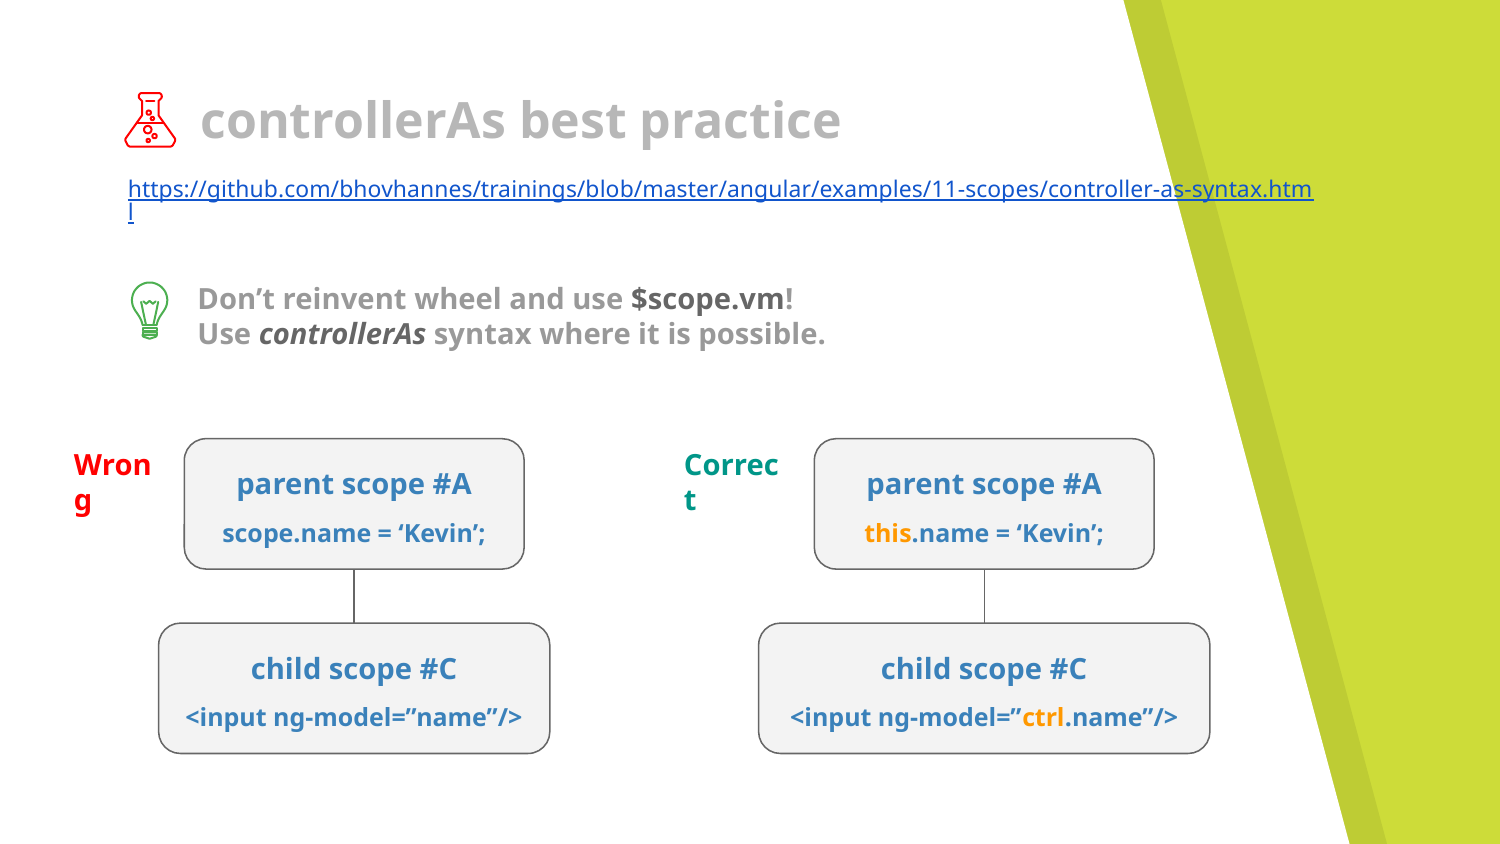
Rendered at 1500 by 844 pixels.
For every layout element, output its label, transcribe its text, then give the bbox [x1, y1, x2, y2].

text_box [125, 92, 176, 147]
text_box Correct [668, 430, 805, 493]
text_box child scope #C <input ng-model=”name”/> [158, 623, 550, 754]
title controllerAs best practice [185, 96, 1109, 159]
text_box Don’t reinvent wheel and use $scope.vm! Use controllerAs syntax where it is possible. [182, 264, 1152, 364]
text_box https://github.com/bhovhannes/trainings/blob/master/angular/examples/11-scopes/controller-as-syntax.html [112, 159, 1334, 216]
text_box child scope #C <input ng-model=”ctrl.name”/> [758, 623, 1210, 754]
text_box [131, 282, 168, 339]
text_box parent scope #A scope.name = ‘Kevin’; [184, 438, 525, 570]
text_box Wrong [59, 430, 180, 493]
text_box parent scope #A this.name = ‘Kevin’; [814, 438, 1155, 570]
